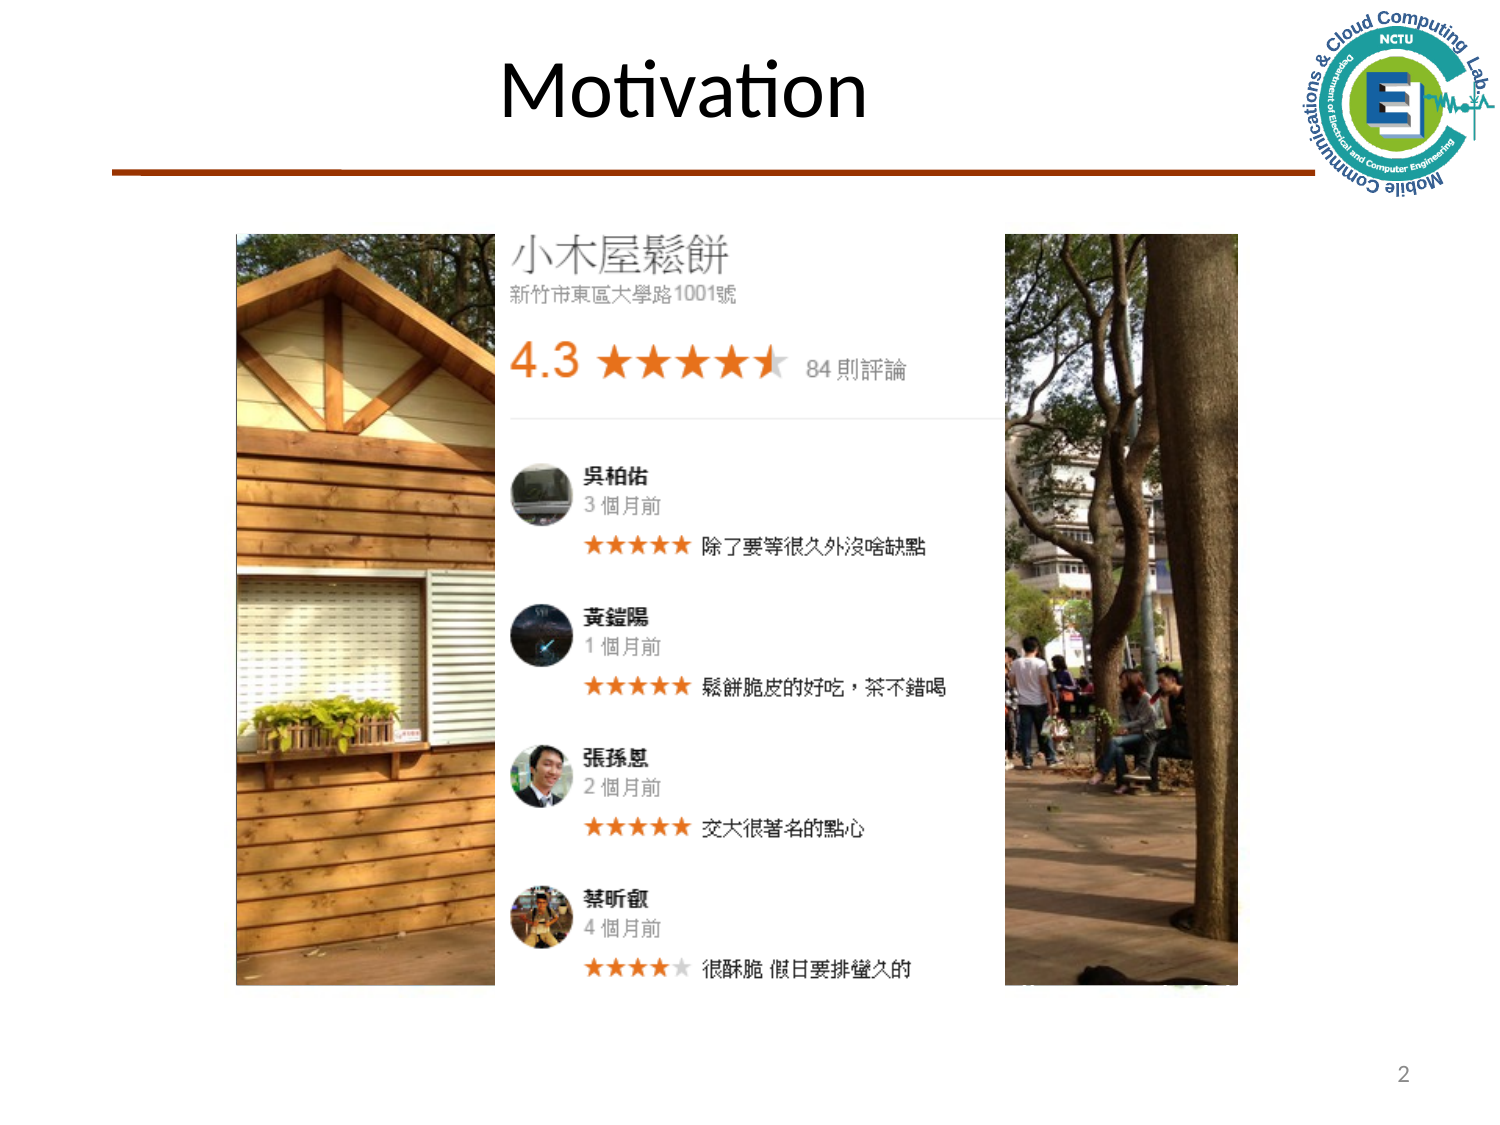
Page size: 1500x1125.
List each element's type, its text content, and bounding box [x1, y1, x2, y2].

slide_number 2 [1074, 1042, 1425, 1103]
picture [224, 221, 1251, 1013]
title Motivation [52, 7, 1316, 162]
picture [1319, 26, 1495, 181]
list [52, 196, 1448, 1024]
